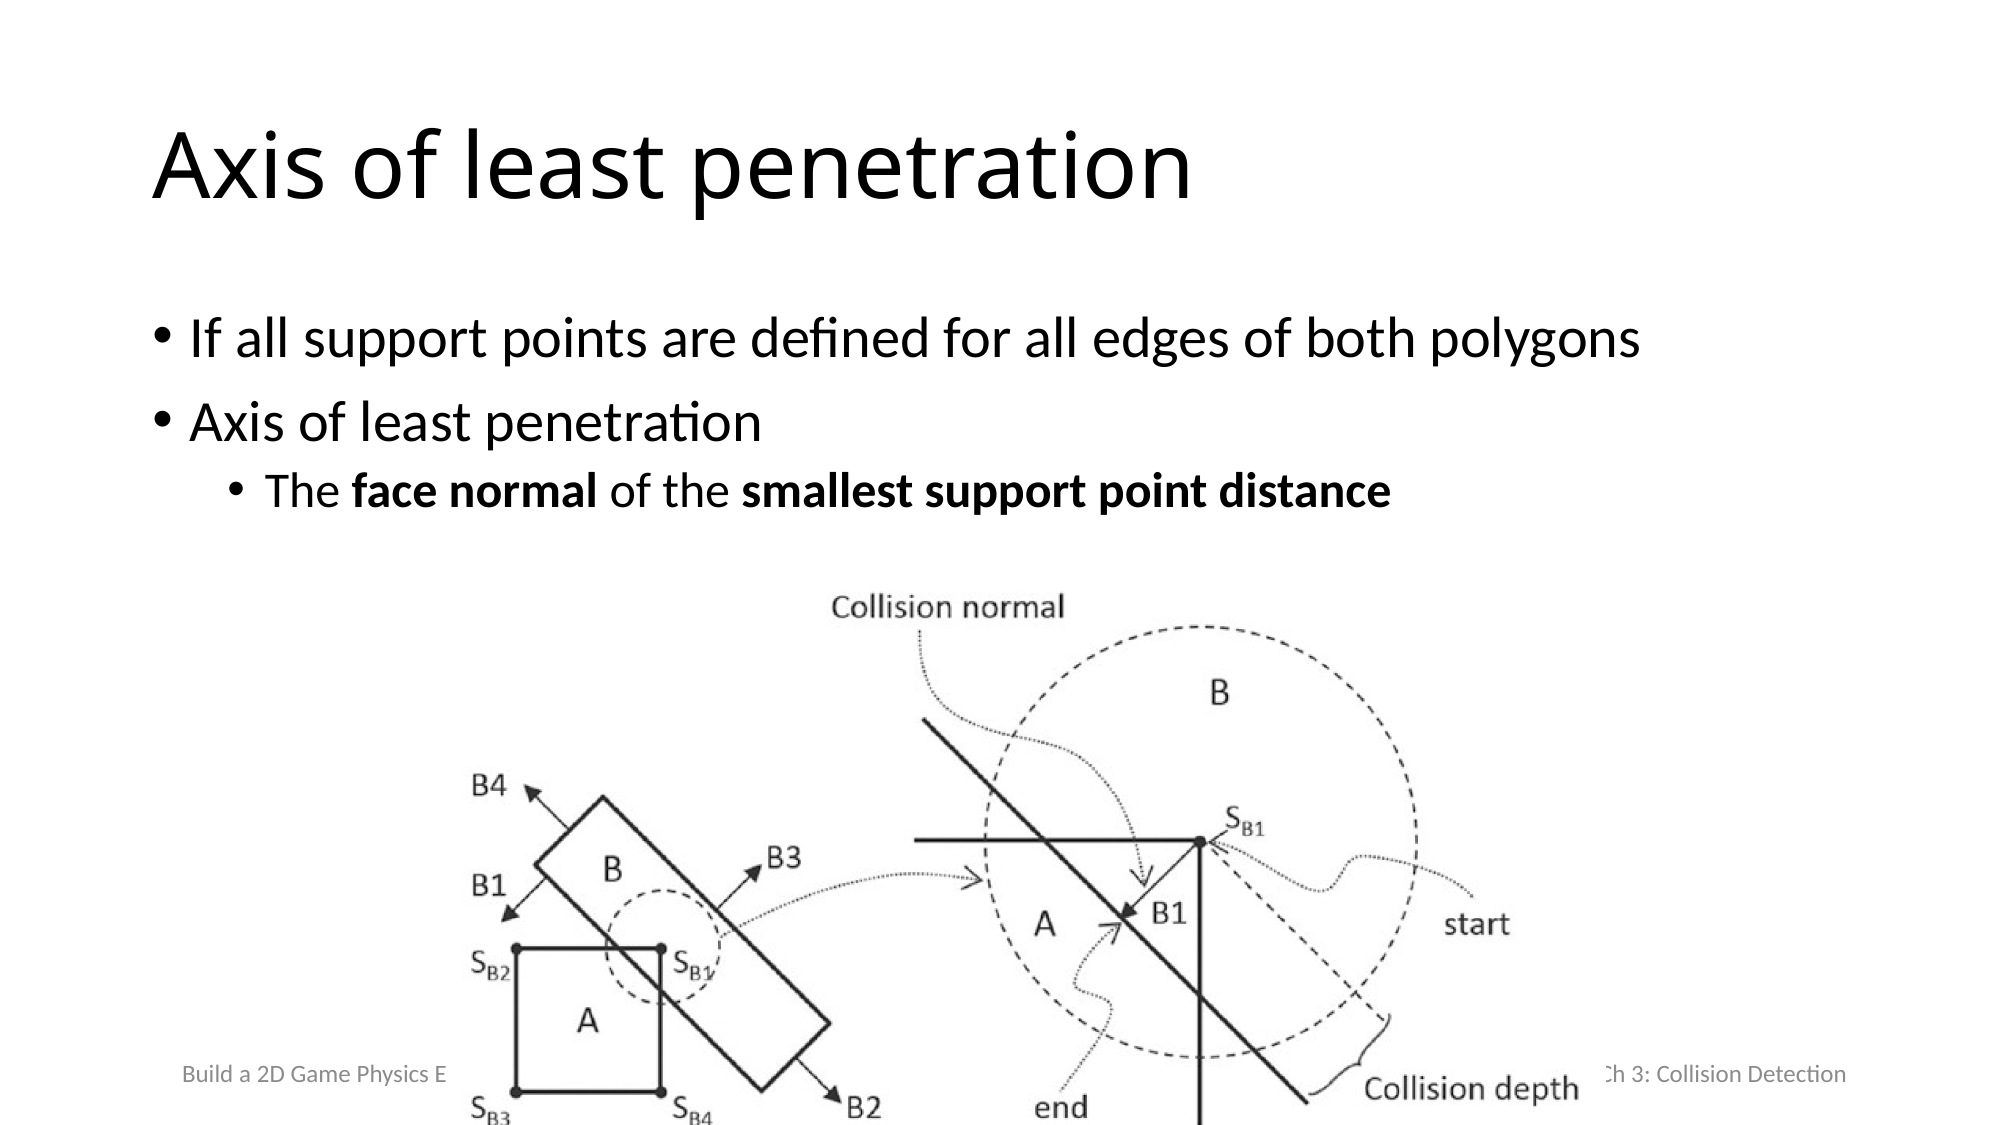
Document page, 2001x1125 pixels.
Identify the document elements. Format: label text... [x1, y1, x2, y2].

list If all support points are defined for all edges of both polygons Axis of least penetration The face normal of the smallest support point distance [137, 299, 1863, 1014]
picture [446, 567, 1606, 1125]
title Axis of least penetration [137, 59, 1863, 278]
